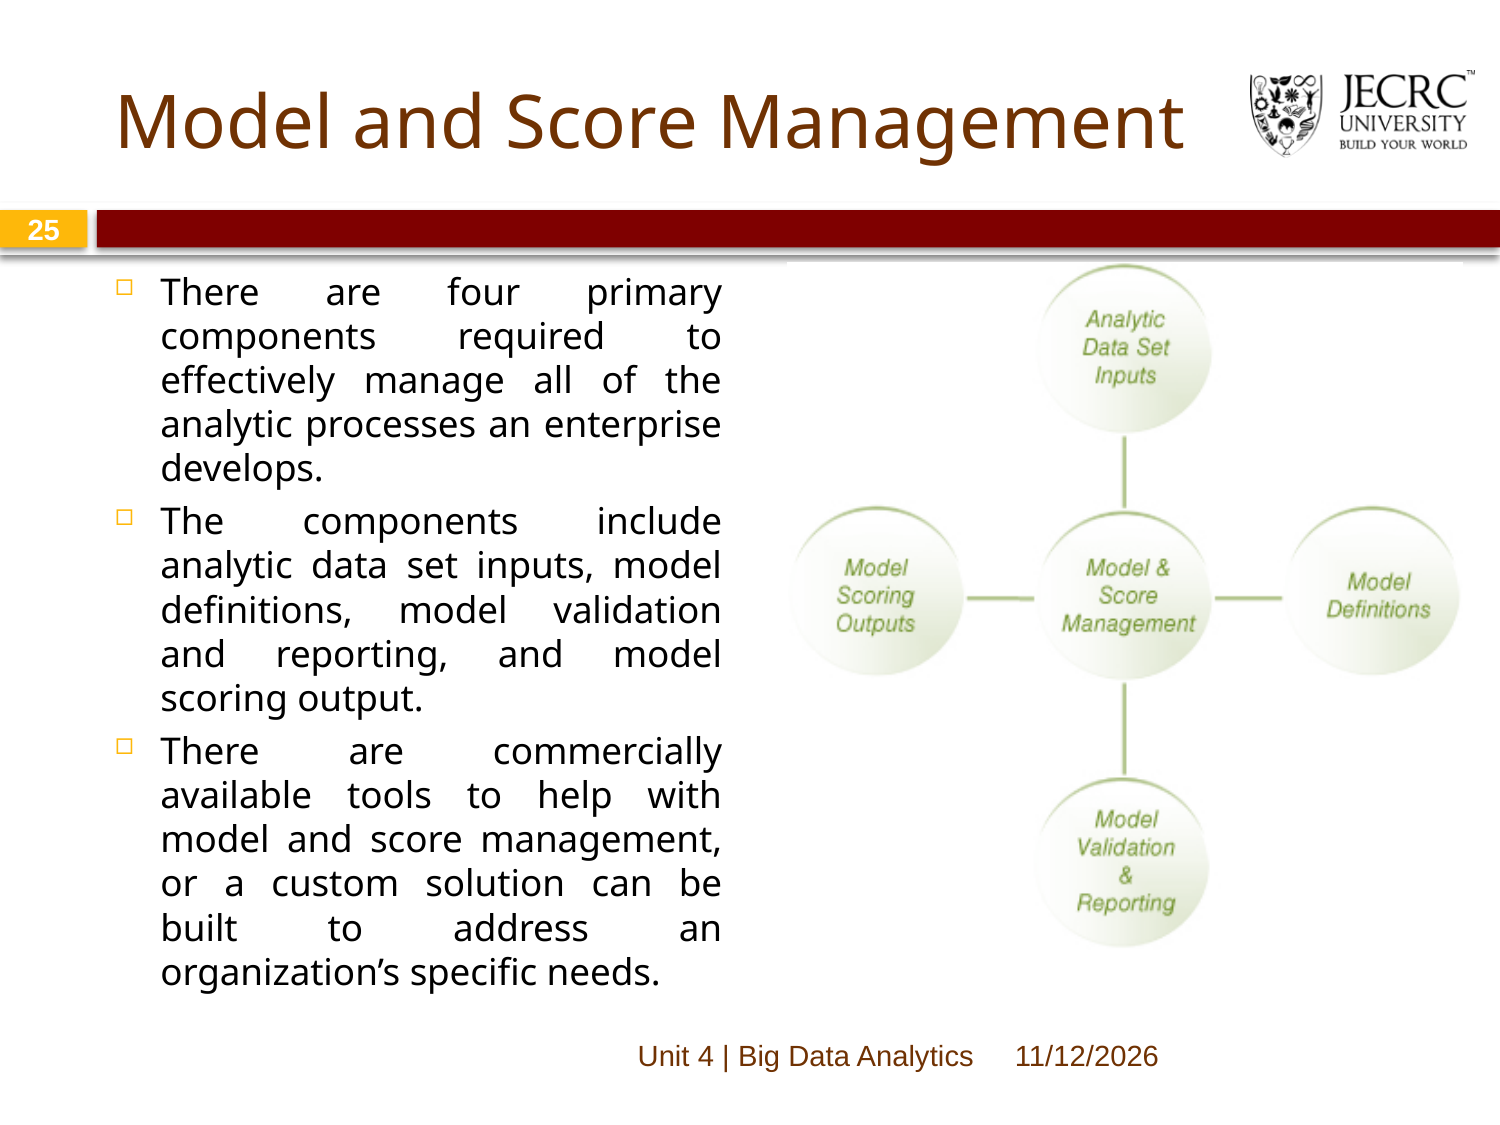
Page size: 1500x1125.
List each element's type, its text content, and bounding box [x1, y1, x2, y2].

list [787, 262, 1463, 951]
title Model and Score Management [99, 37, 1438, 200]
picture [1249, 69, 1475, 158]
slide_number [999, 1025, 1438, 1085]
footer Unit 4 | Big Data Analytics [99, 1024, 990, 1085]
slide_number 25 [0, 208, 88, 249]
list There are four primary components required to effectively manage all of the analytic processes an enterprise develops. The components include analytic data set inputs, model definitions, model validation and reporting, and model scoring output. There are commercially available tools to help with model and score management, or a custom solution can be built to address an organization’s specific needs. [99, 260, 738, 1011]
